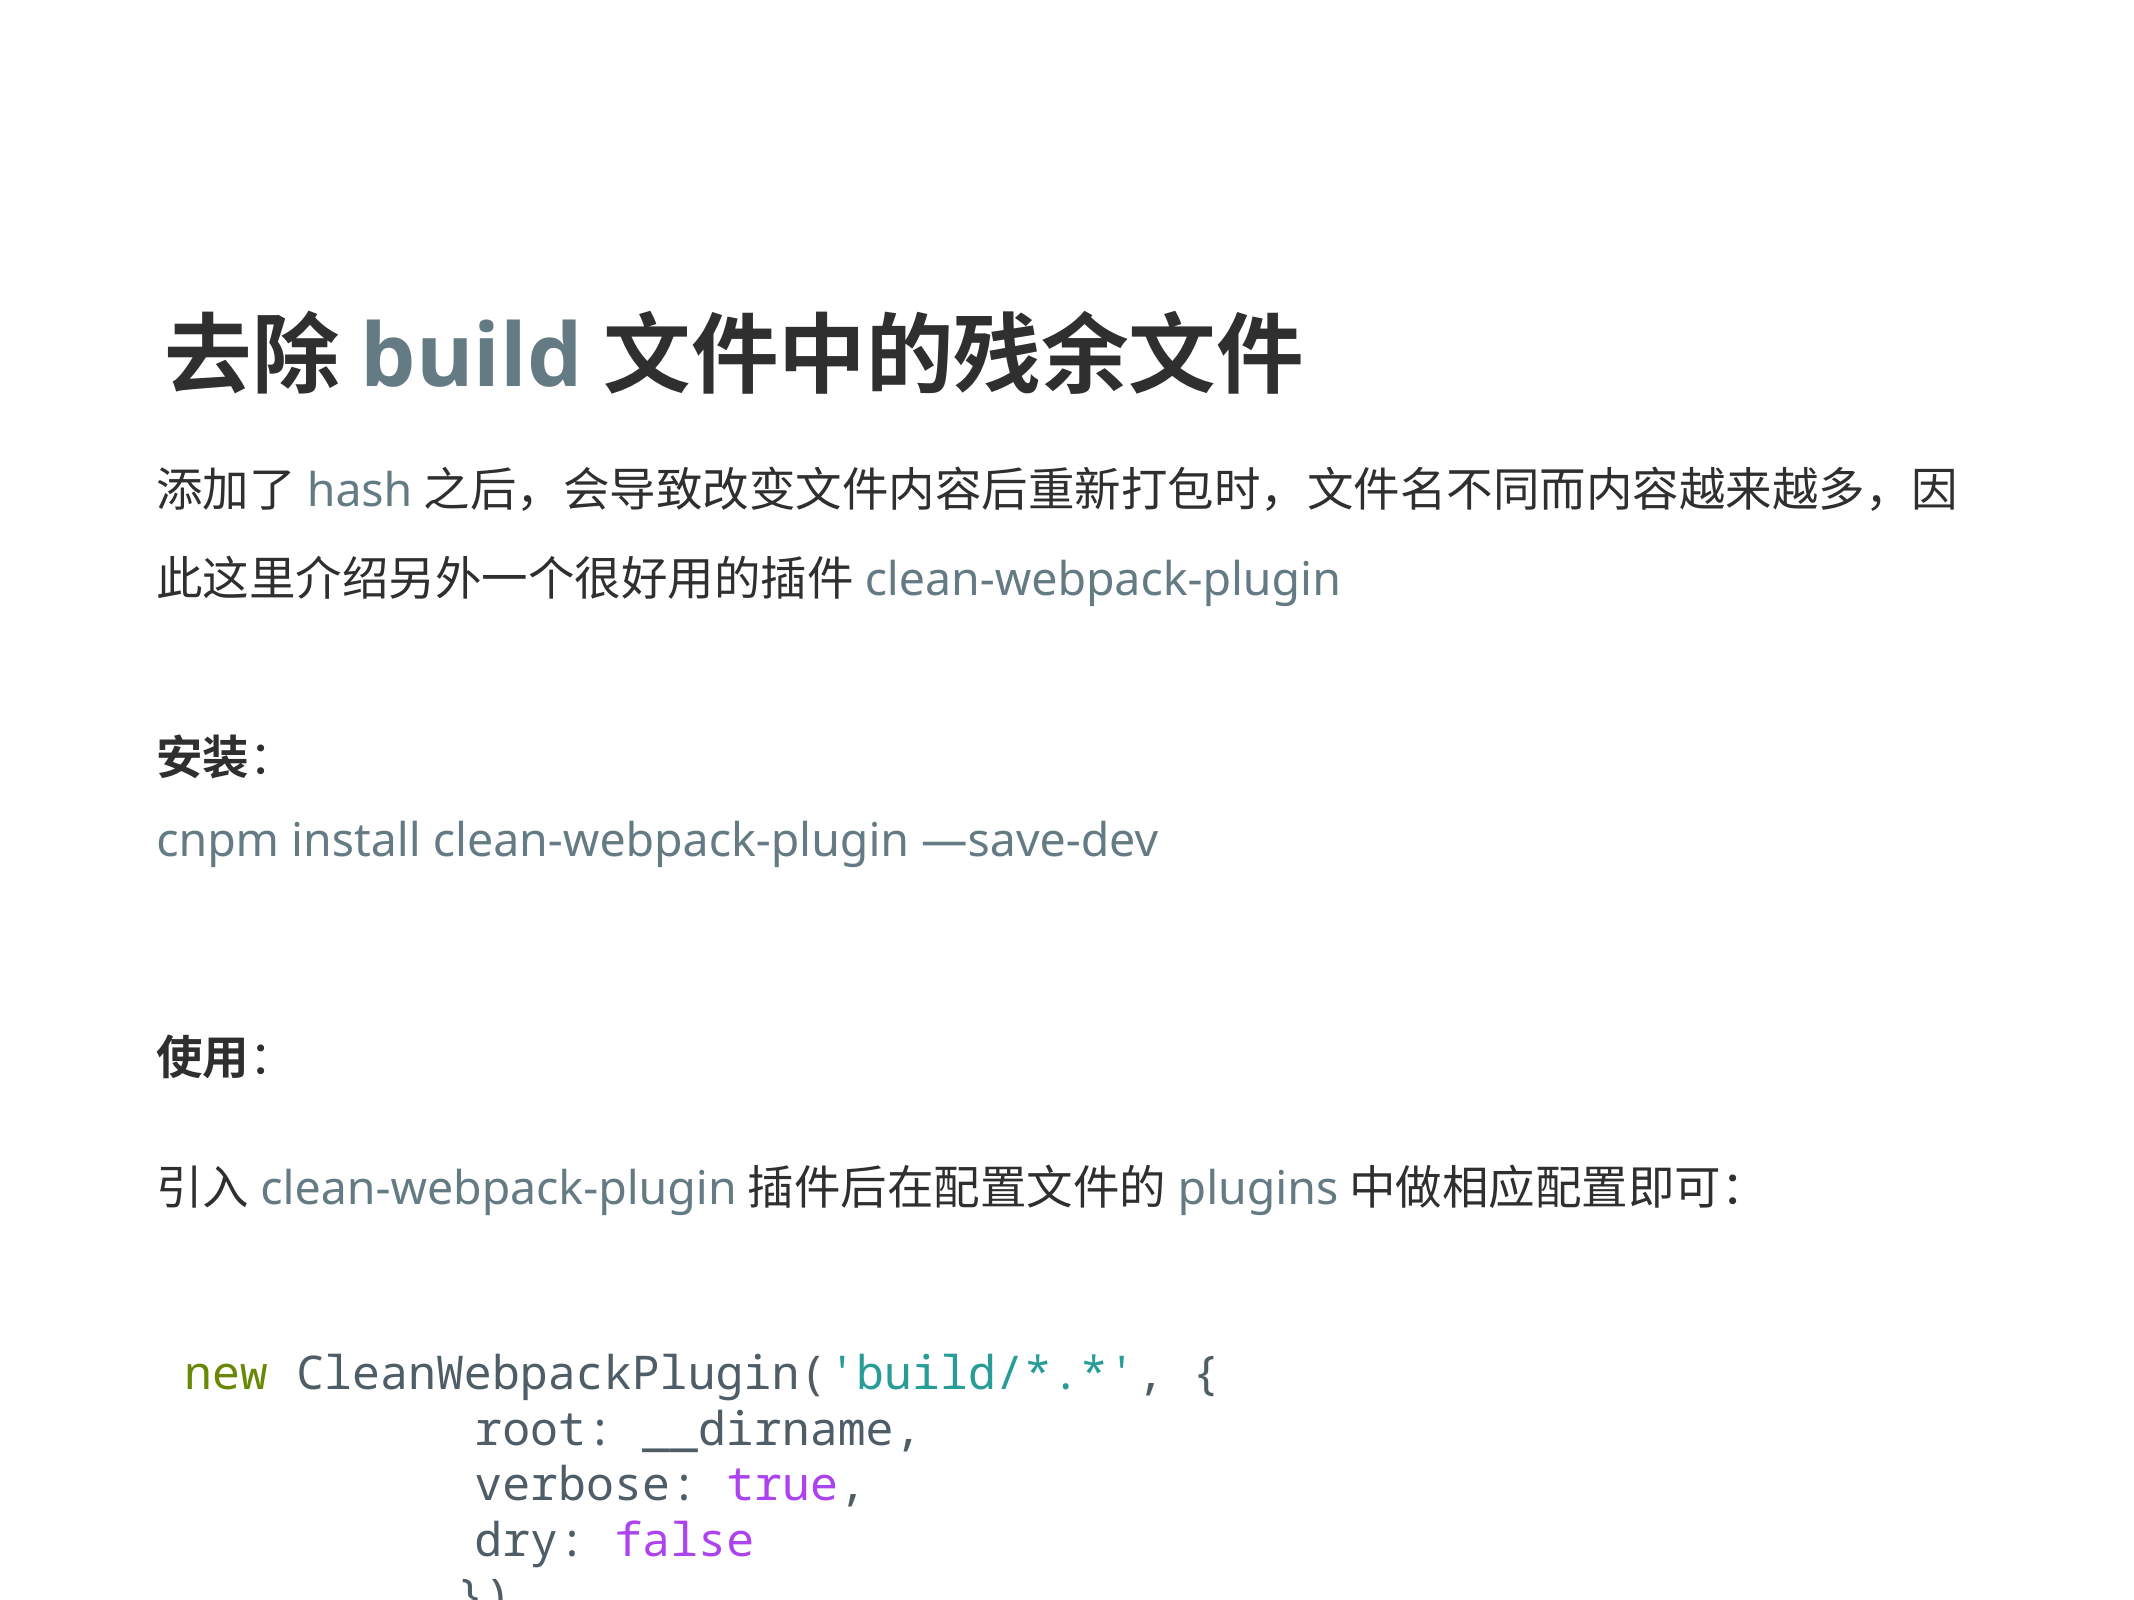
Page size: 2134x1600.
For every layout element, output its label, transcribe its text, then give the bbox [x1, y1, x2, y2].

title 去除build文件中的残余文件 [155, 219, 1978, 398]
list 添加了hash之后，会导致改变文件内容后重新打包时，文件名不同而内容越来越多，因此这里介绍另外一个很好用的插件clean-webpack-plugin 安装： cnpm install clean-webpack-plugin —save-dev 使用： 引入clean-webpack-plugin插件后在配置文件的plugins中做相应配置即可： new CleanWebpackPlugin('build/*.*', { root: __dirname, verbose: true, dry: false }) [155, 425, 1978, 1458]
